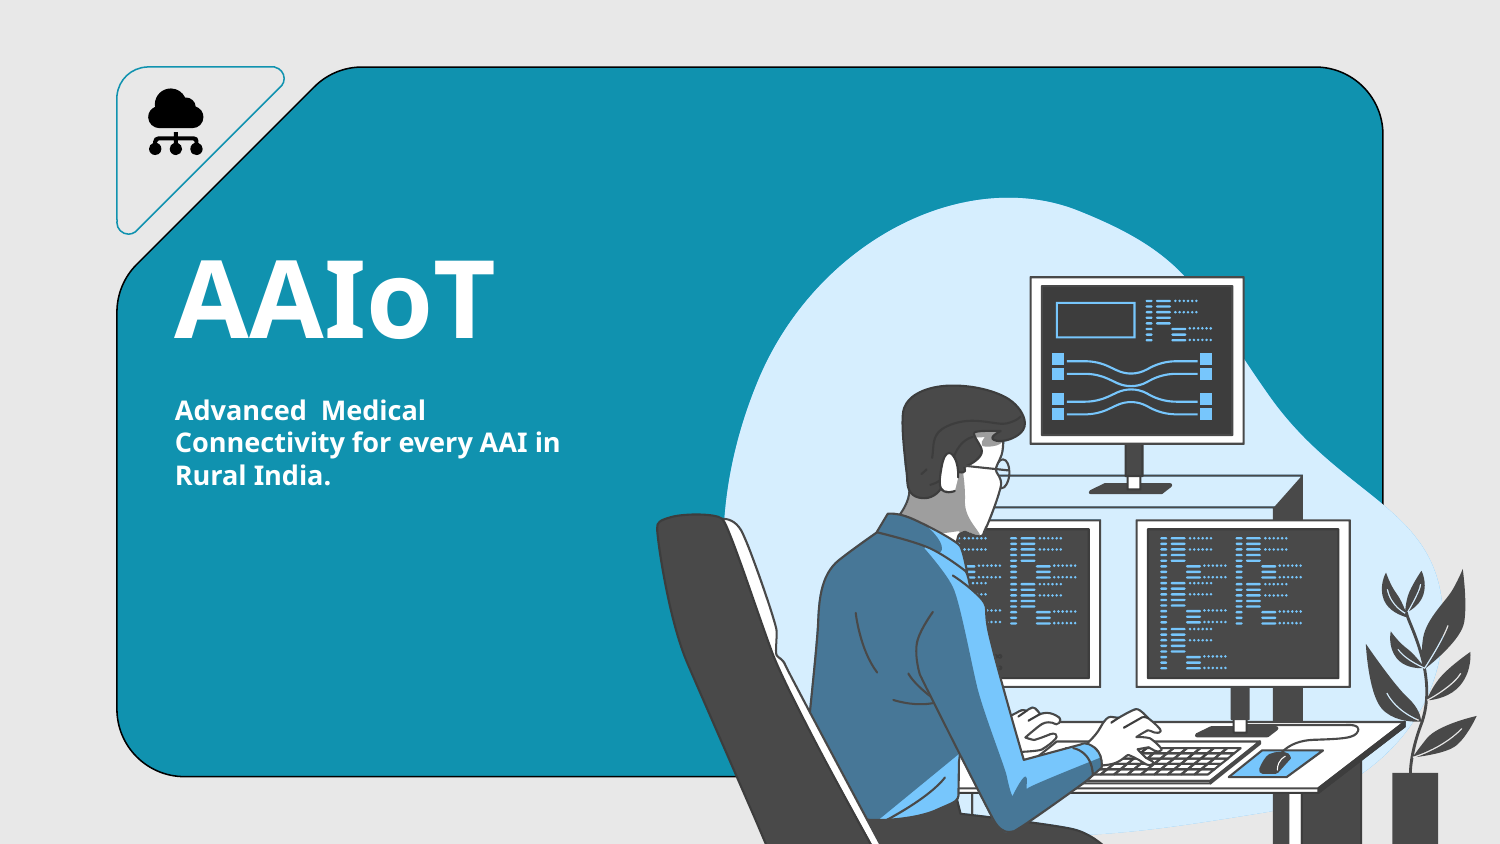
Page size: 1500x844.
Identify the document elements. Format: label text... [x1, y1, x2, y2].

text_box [655, 197, 1491, 844]
title AAIoT Advanced Medical Connectivity for every AAI in Rural India. [159, 137, 1179, 634]
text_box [147, 88, 204, 156]
